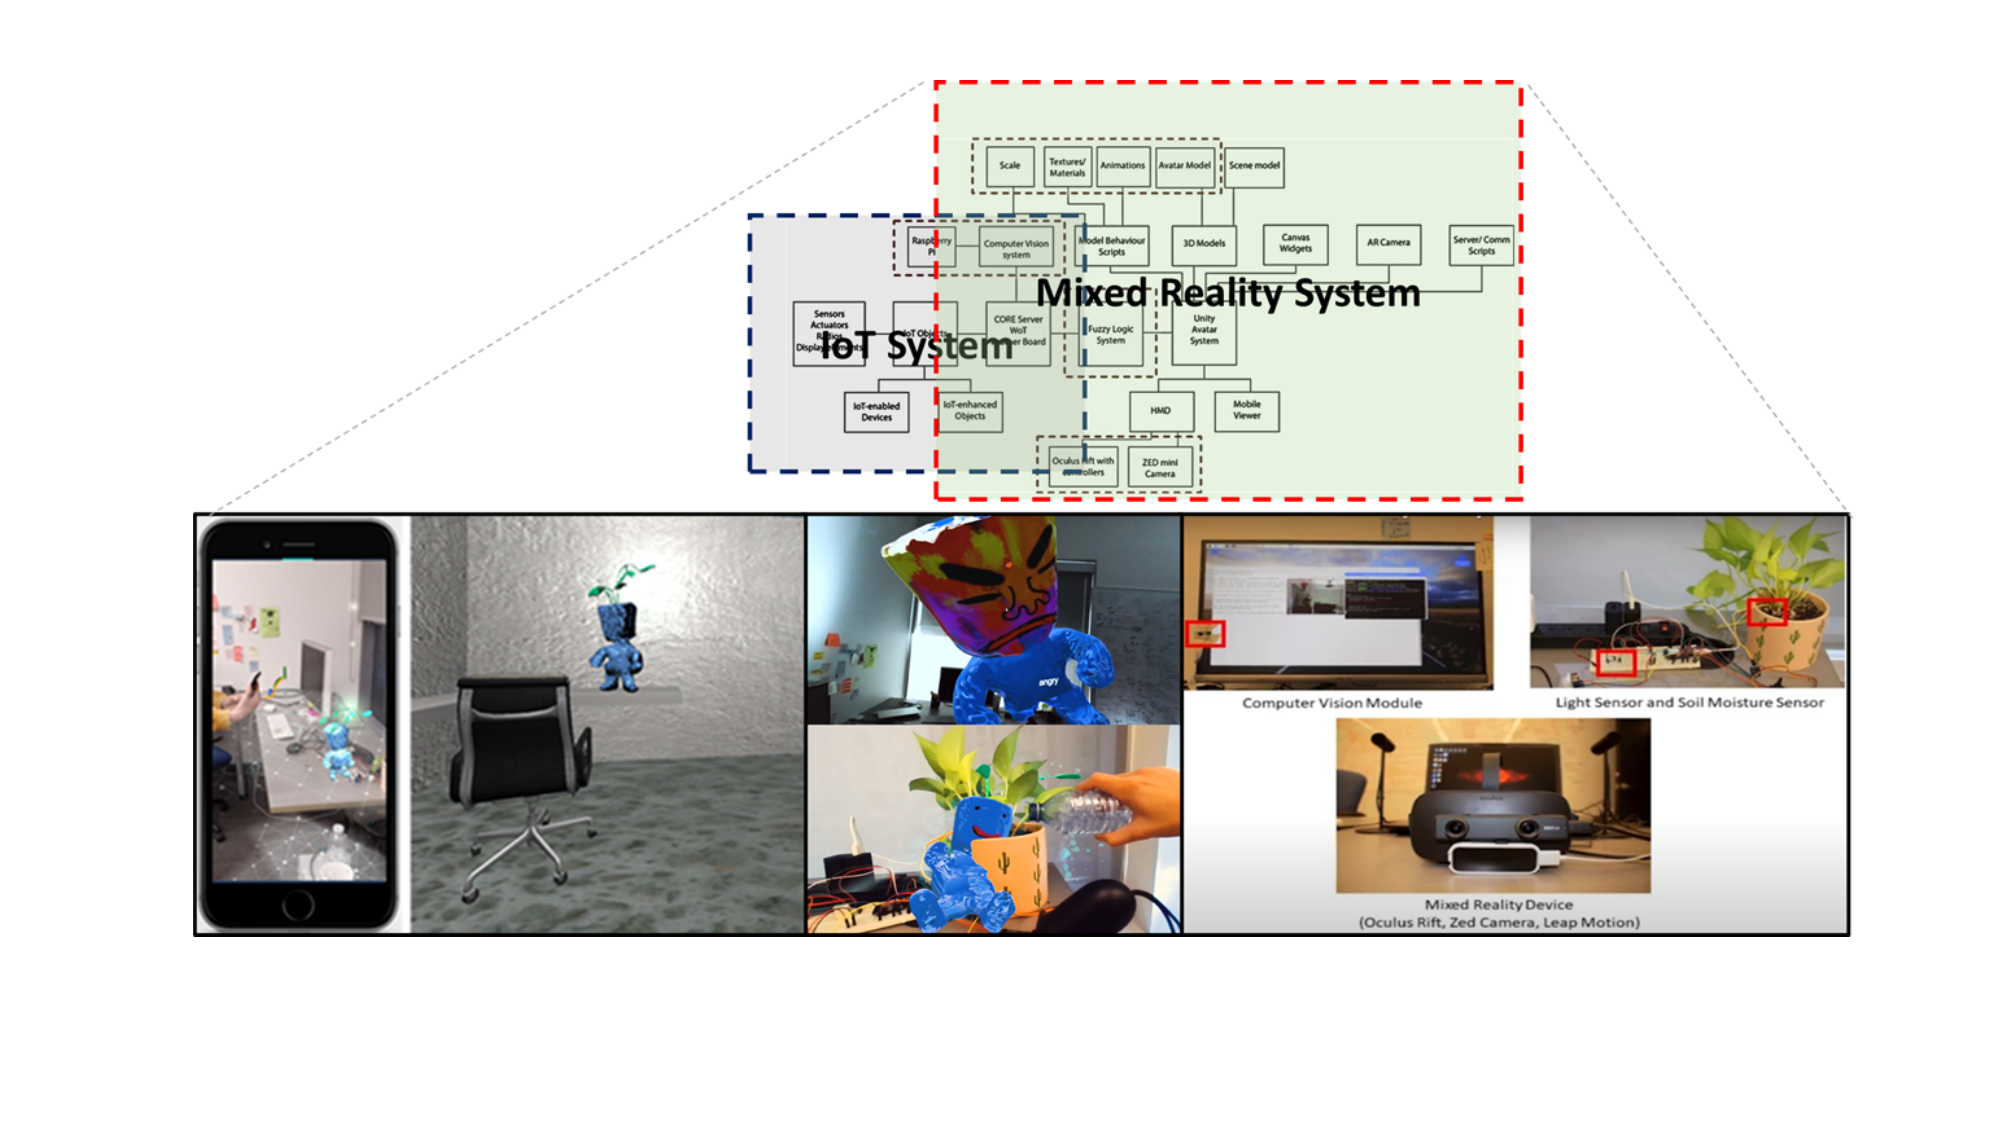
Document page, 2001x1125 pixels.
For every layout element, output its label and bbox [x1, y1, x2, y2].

picture [193, 80, 1853, 937]
